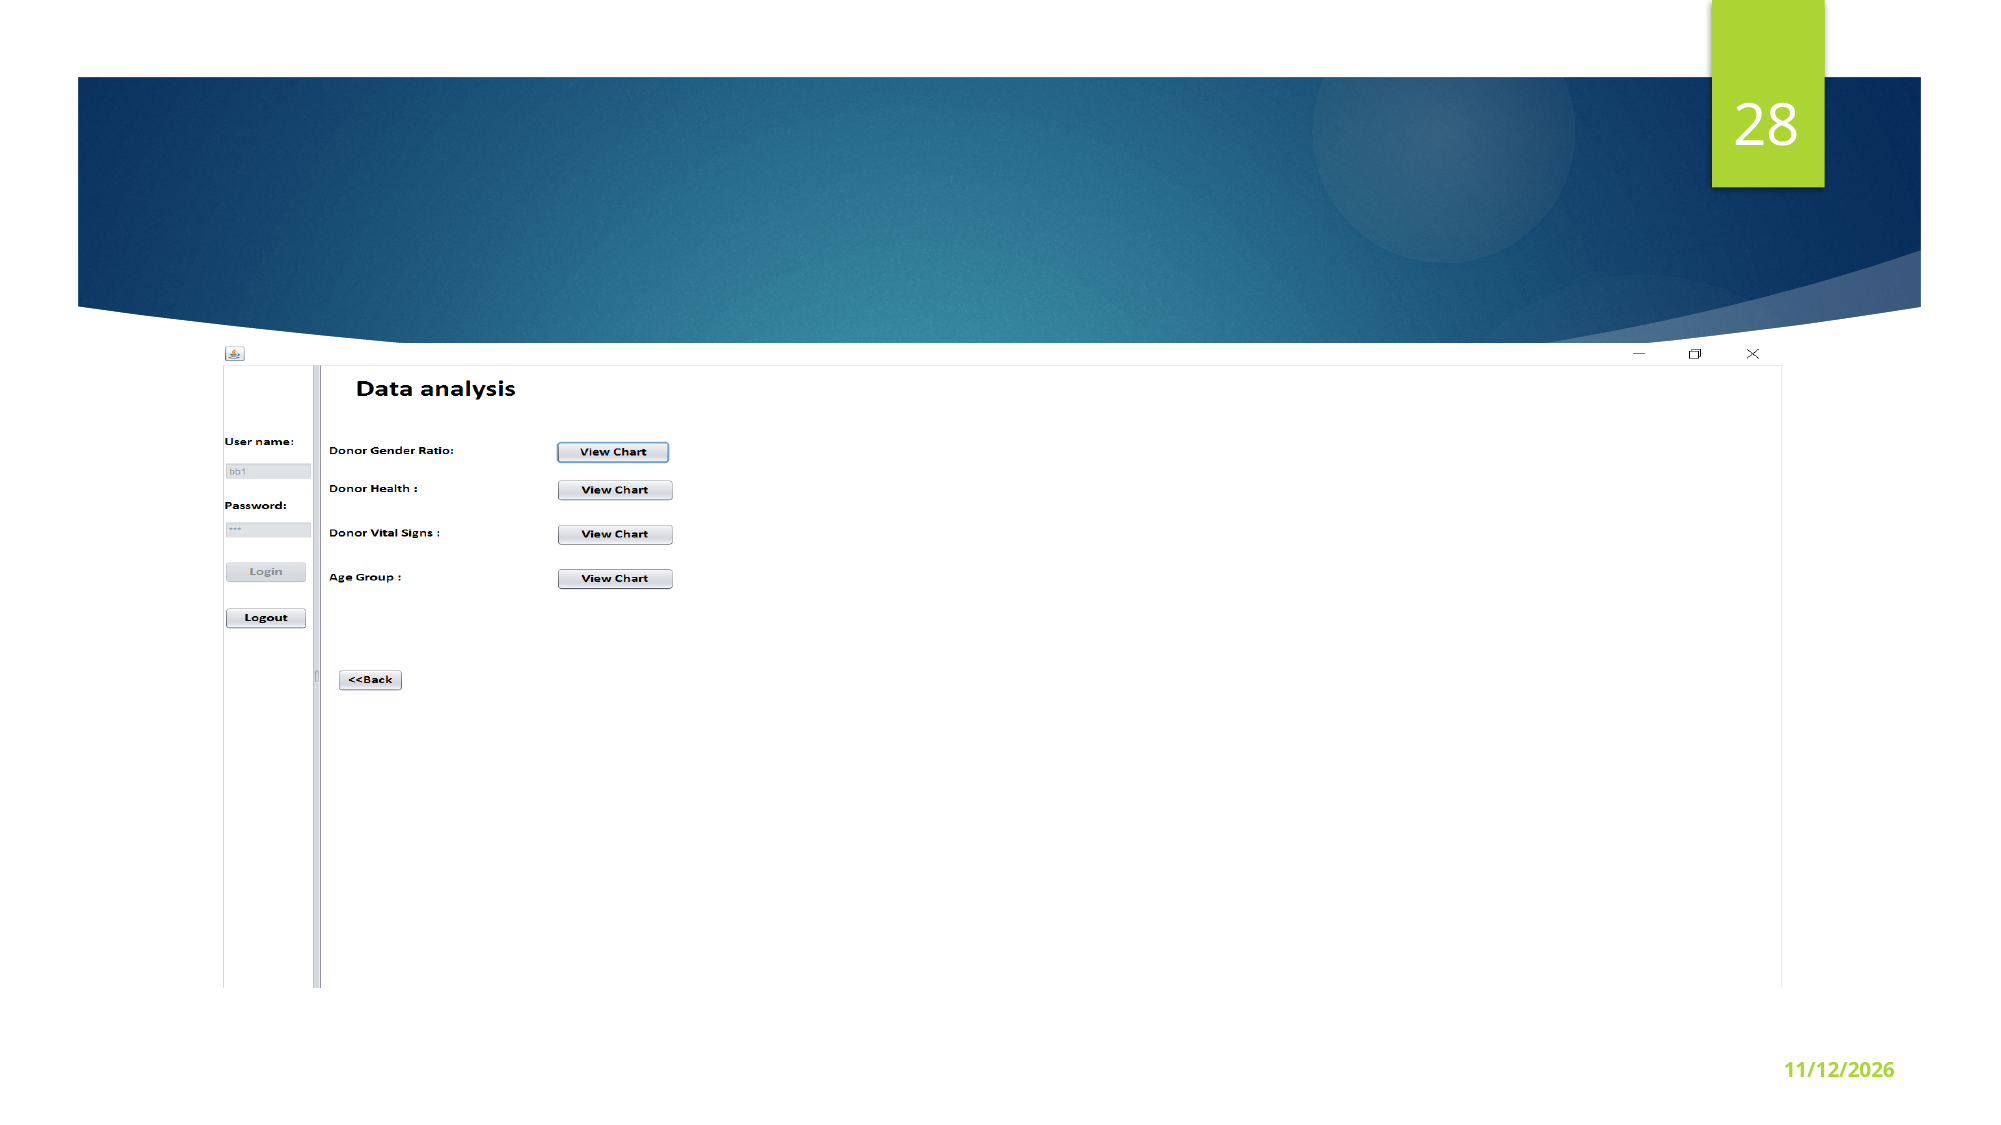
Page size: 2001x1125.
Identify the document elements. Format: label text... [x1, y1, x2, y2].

slide_number 28 [1698, 48, 1836, 175]
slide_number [1747, 1048, 1910, 1099]
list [223, 343, 1783, 988]
